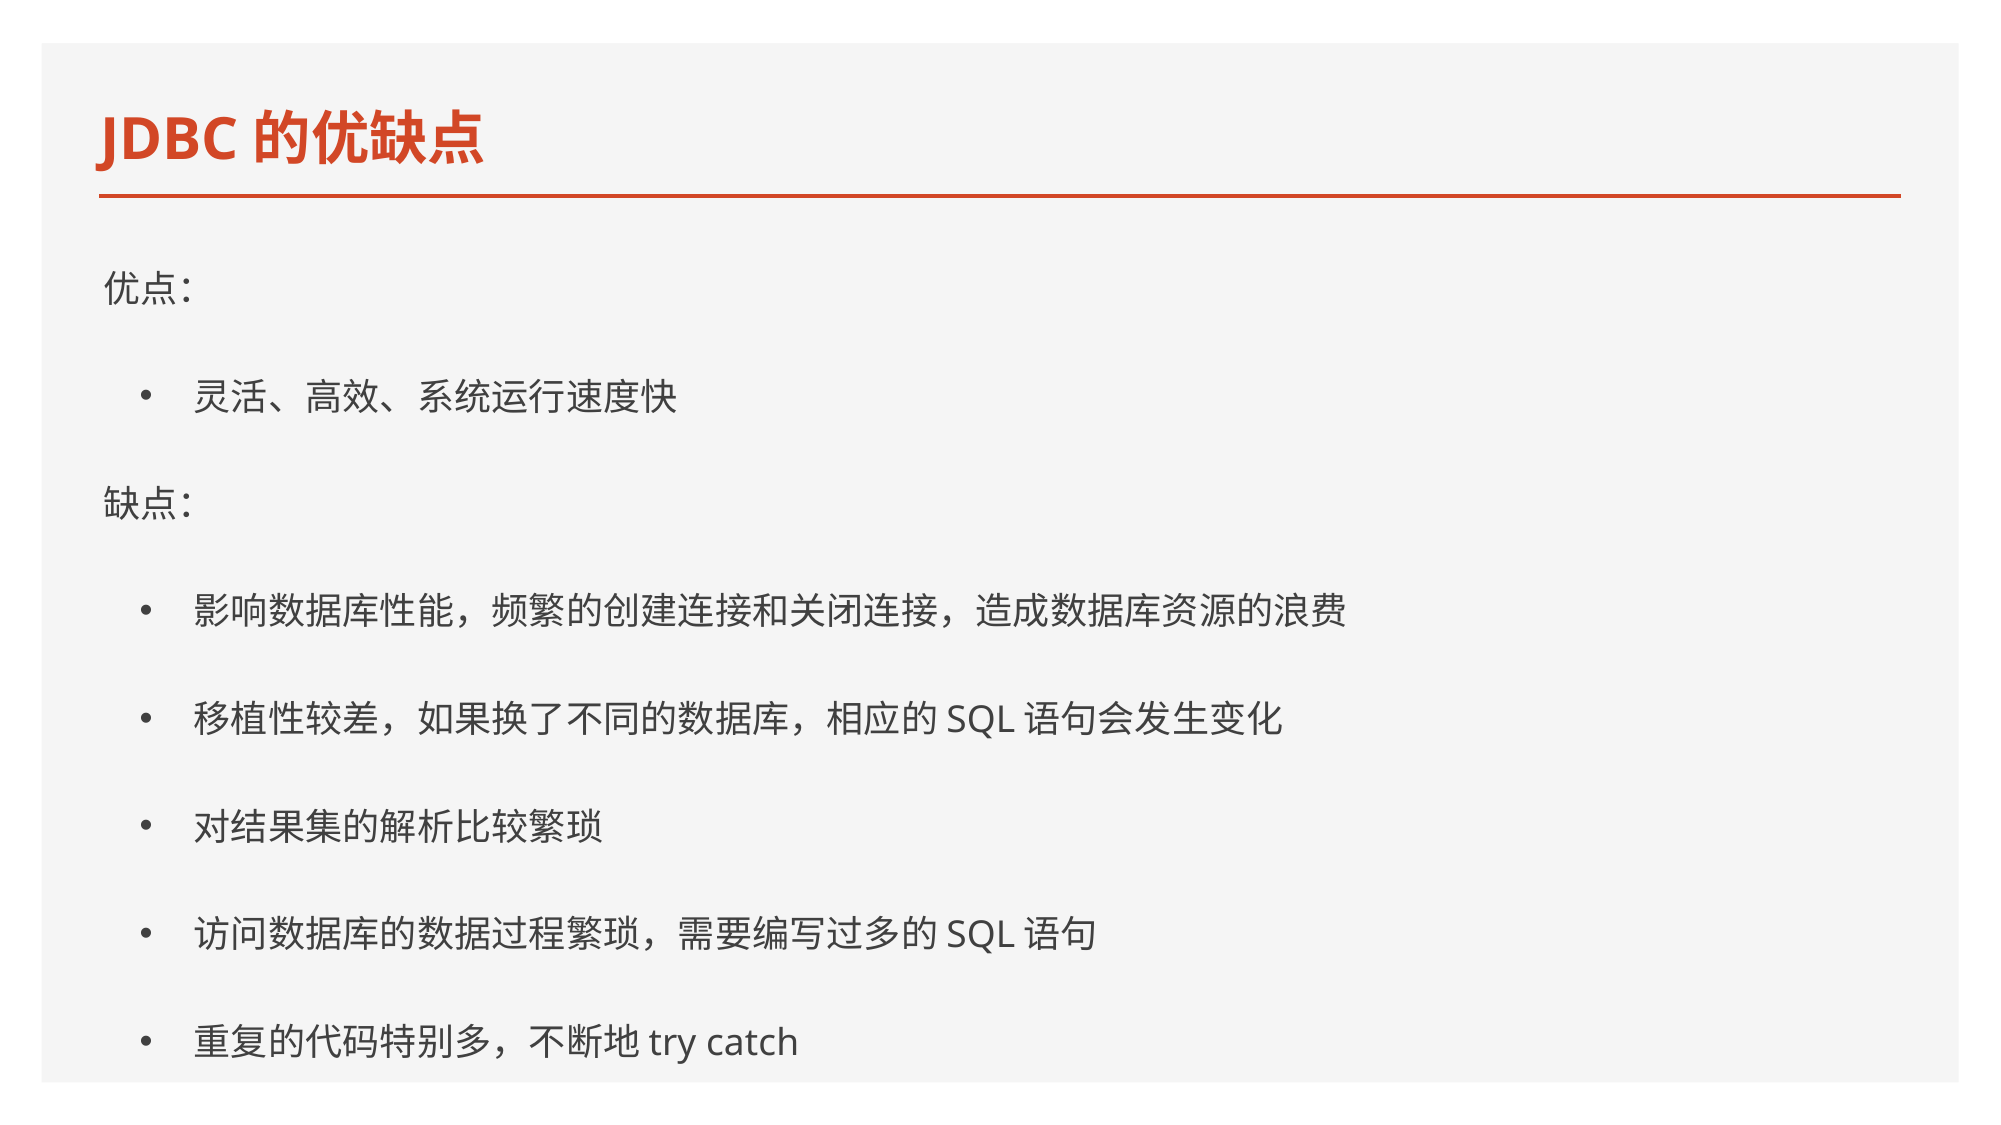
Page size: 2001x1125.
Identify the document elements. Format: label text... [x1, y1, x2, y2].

title JDBC的优缺点 [85, 73, 1214, 179]
list 优点： 灵活、高效、系统运行速度快 缺点： 影响数据库性能，频繁的创建连接和关闭连接，造成数据库资源的浪费 移植性较差，如果换了不同的数据库，相应的SQL语句会发生变化 对结果集的解析比较繁琐 访问数据库的数据过程繁琐，需要编写过多的SQL语句 重复的代码特别多，不断地try catch [88, 235, 1901, 1071]
